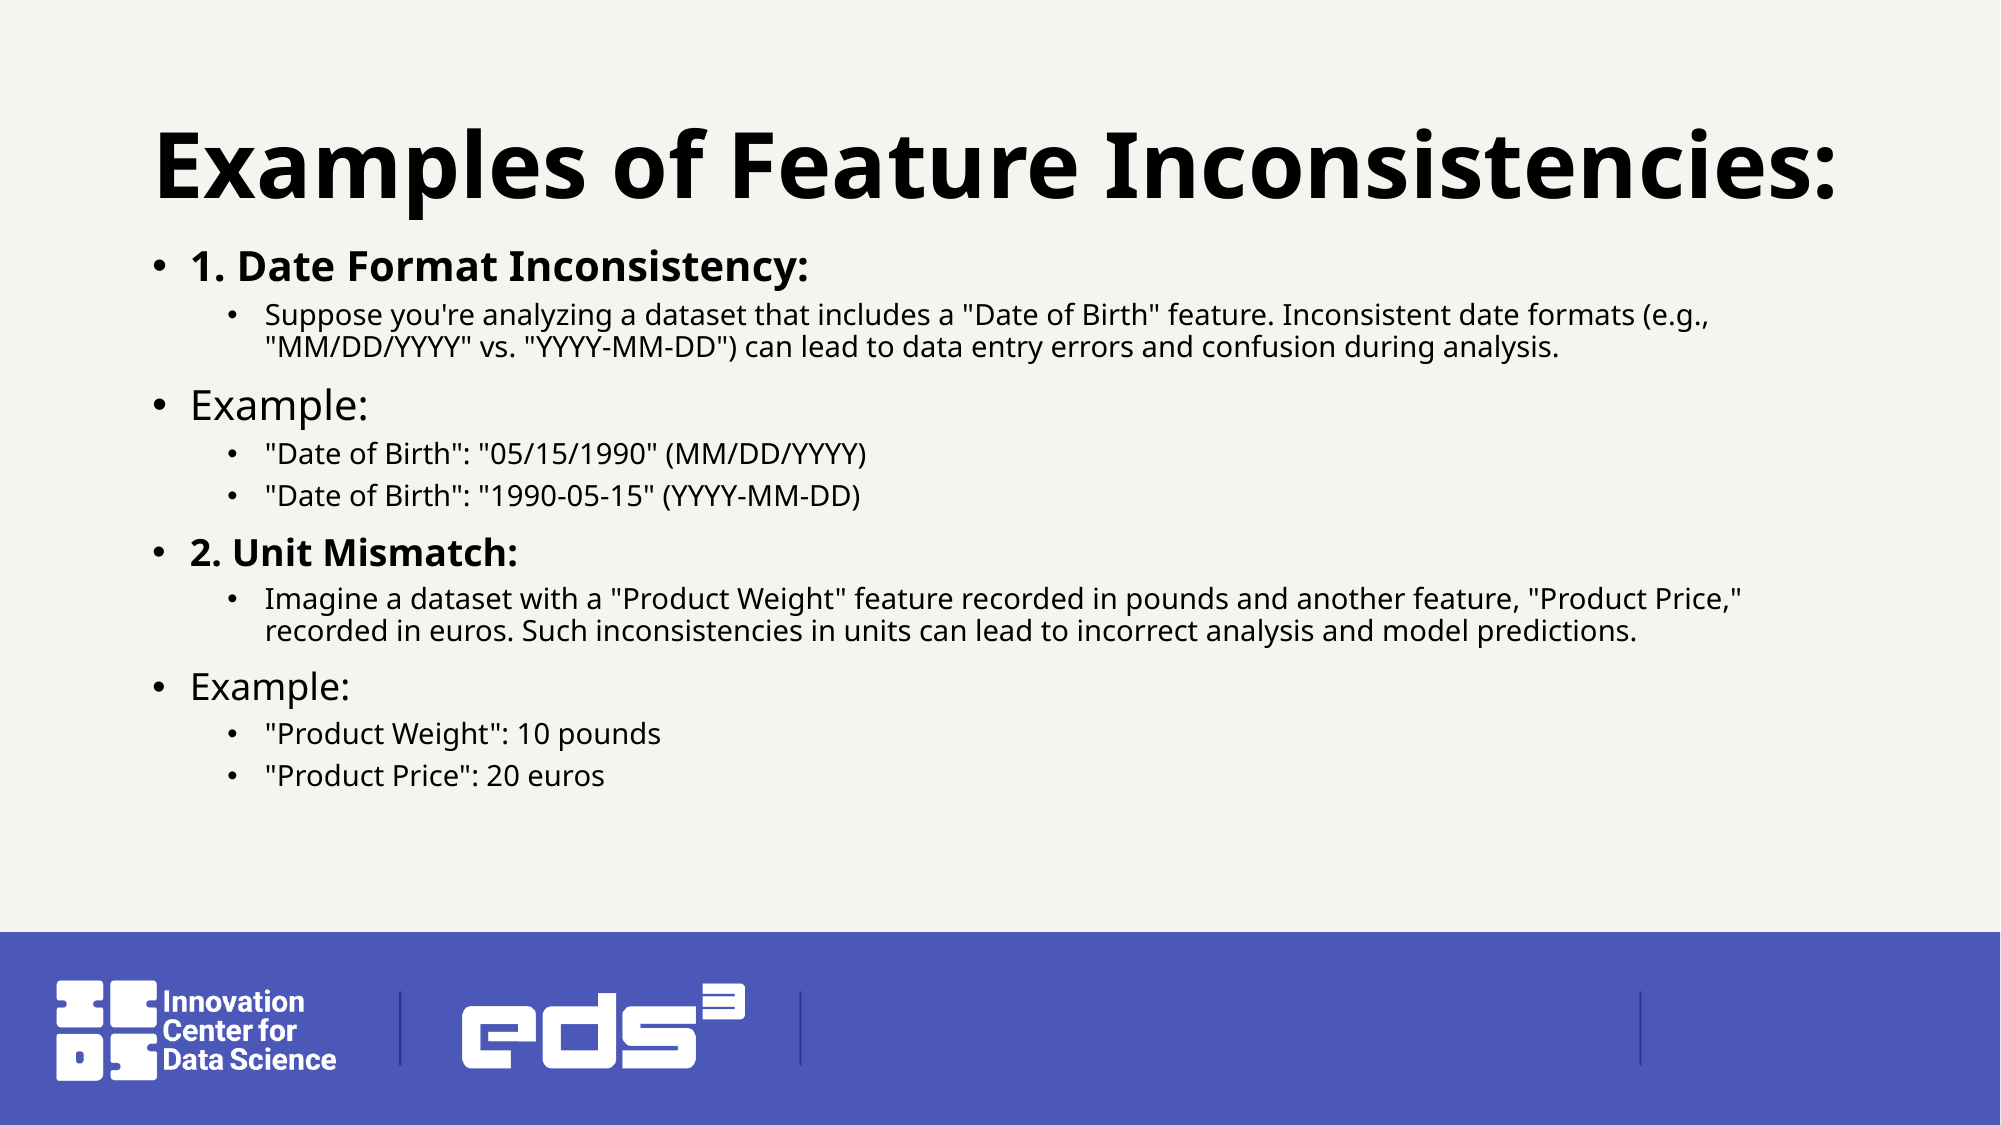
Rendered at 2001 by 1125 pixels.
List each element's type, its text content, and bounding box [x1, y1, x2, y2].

list 1. Date Format Inconsistency: Suppose you're analyzing a dataset that includes a "Date of Birth" feature. Inconsistent date formats (e.g., "MM/DD/YYYY" vs. "YYYY-MM-DD") can lead to data entry errors and confusion during analysis. Example: "Date of Birth": "05/15/1990" (MM/DD/YYYY) "Date of Birth": "1990-05-15" (YYYY-MM-DD) 2. Unit Mismatch: Imagine a dataset with a "Product Weight" feature recorded in pounds and another feature, "Product Price," recorded in euros. Such inconsistencies in units can lead to incorrect analysis and model predictions. Example: "Product Weight": 10 pounds "Product Price": 20 euros [137, 237, 1863, 952]
title Examples of Feature Inconsistencies: [137, 59, 1863, 237]
picture [0, 0, 2001, 1125]
